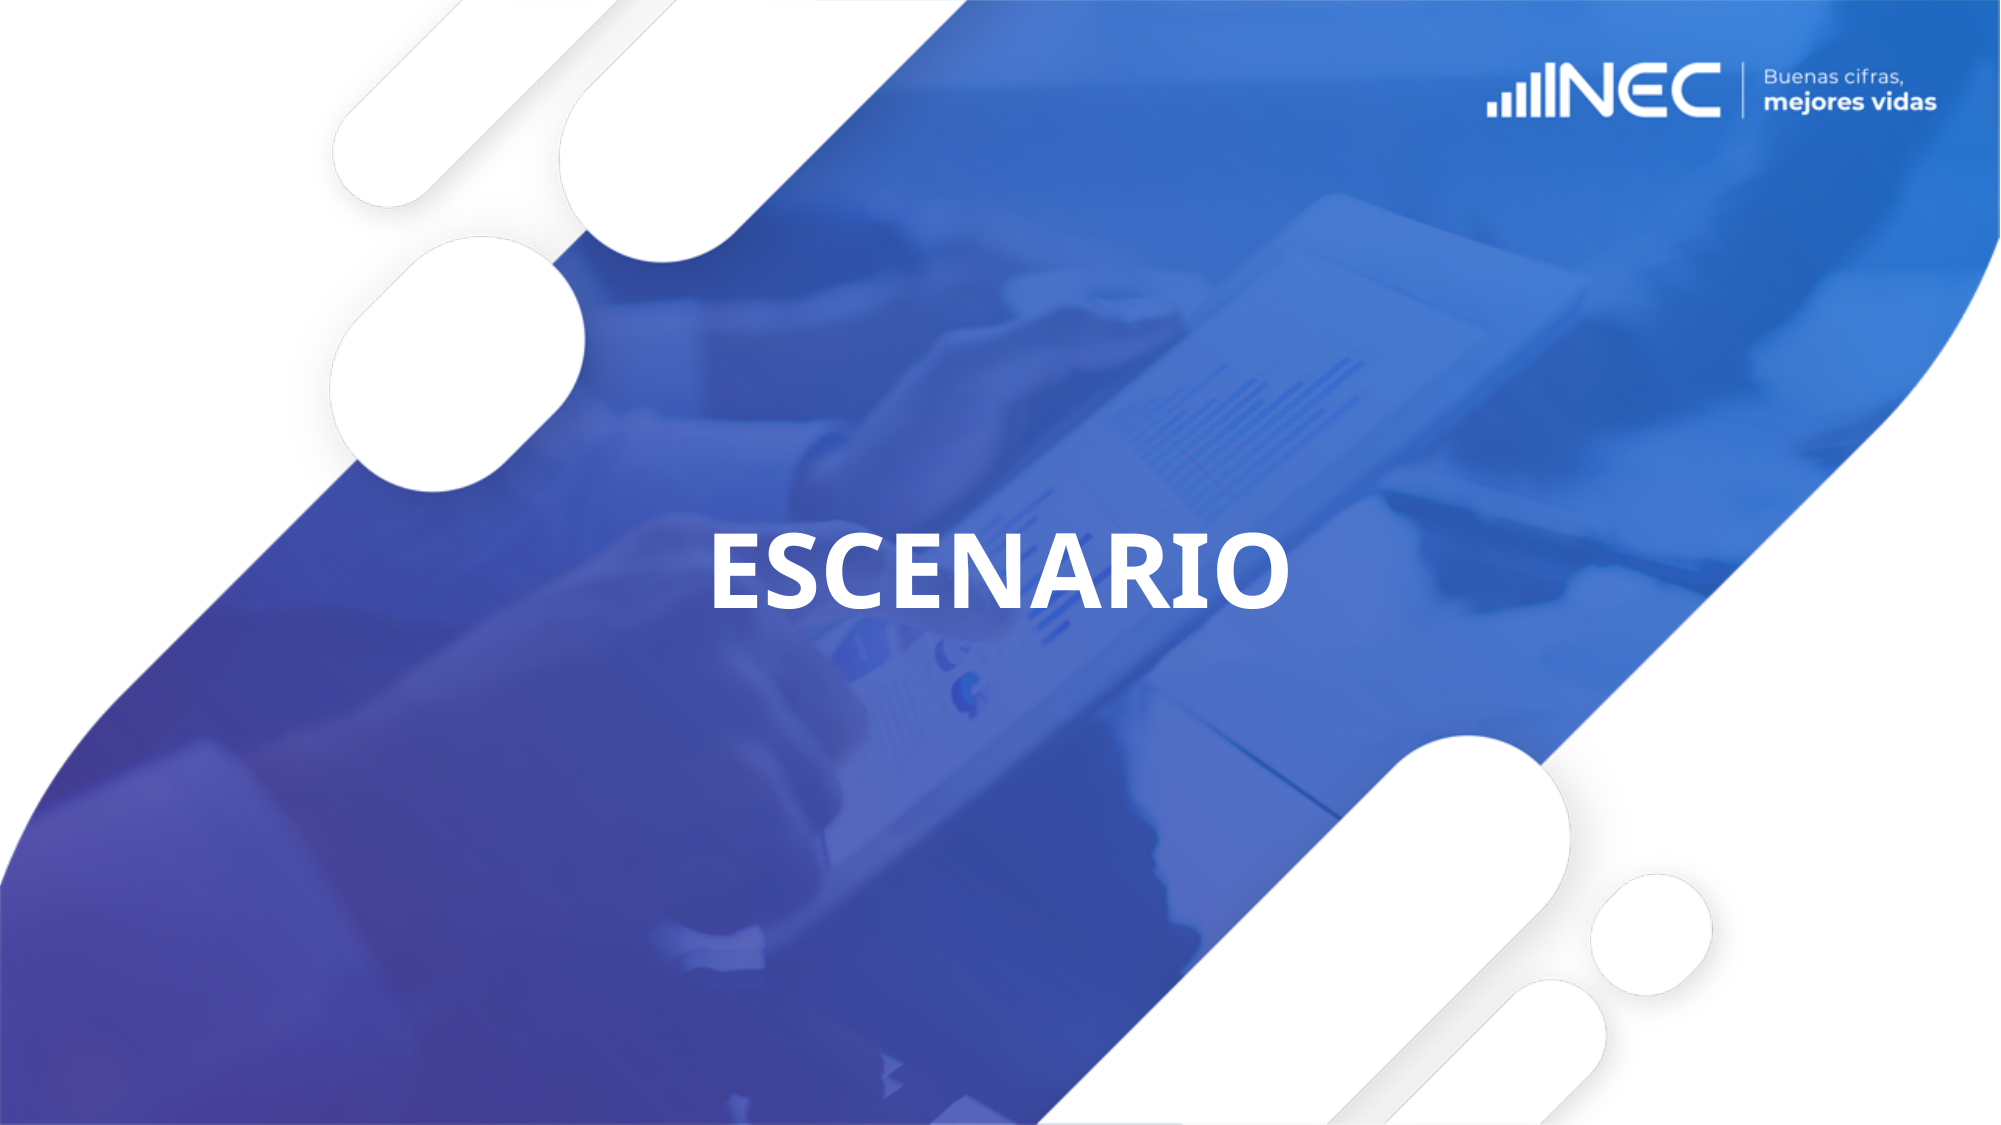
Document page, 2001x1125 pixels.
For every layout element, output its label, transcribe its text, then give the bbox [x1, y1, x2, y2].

title ESCENARIO [419, 506, 1581, 643]
picture [0, 0, 2000, 1125]
